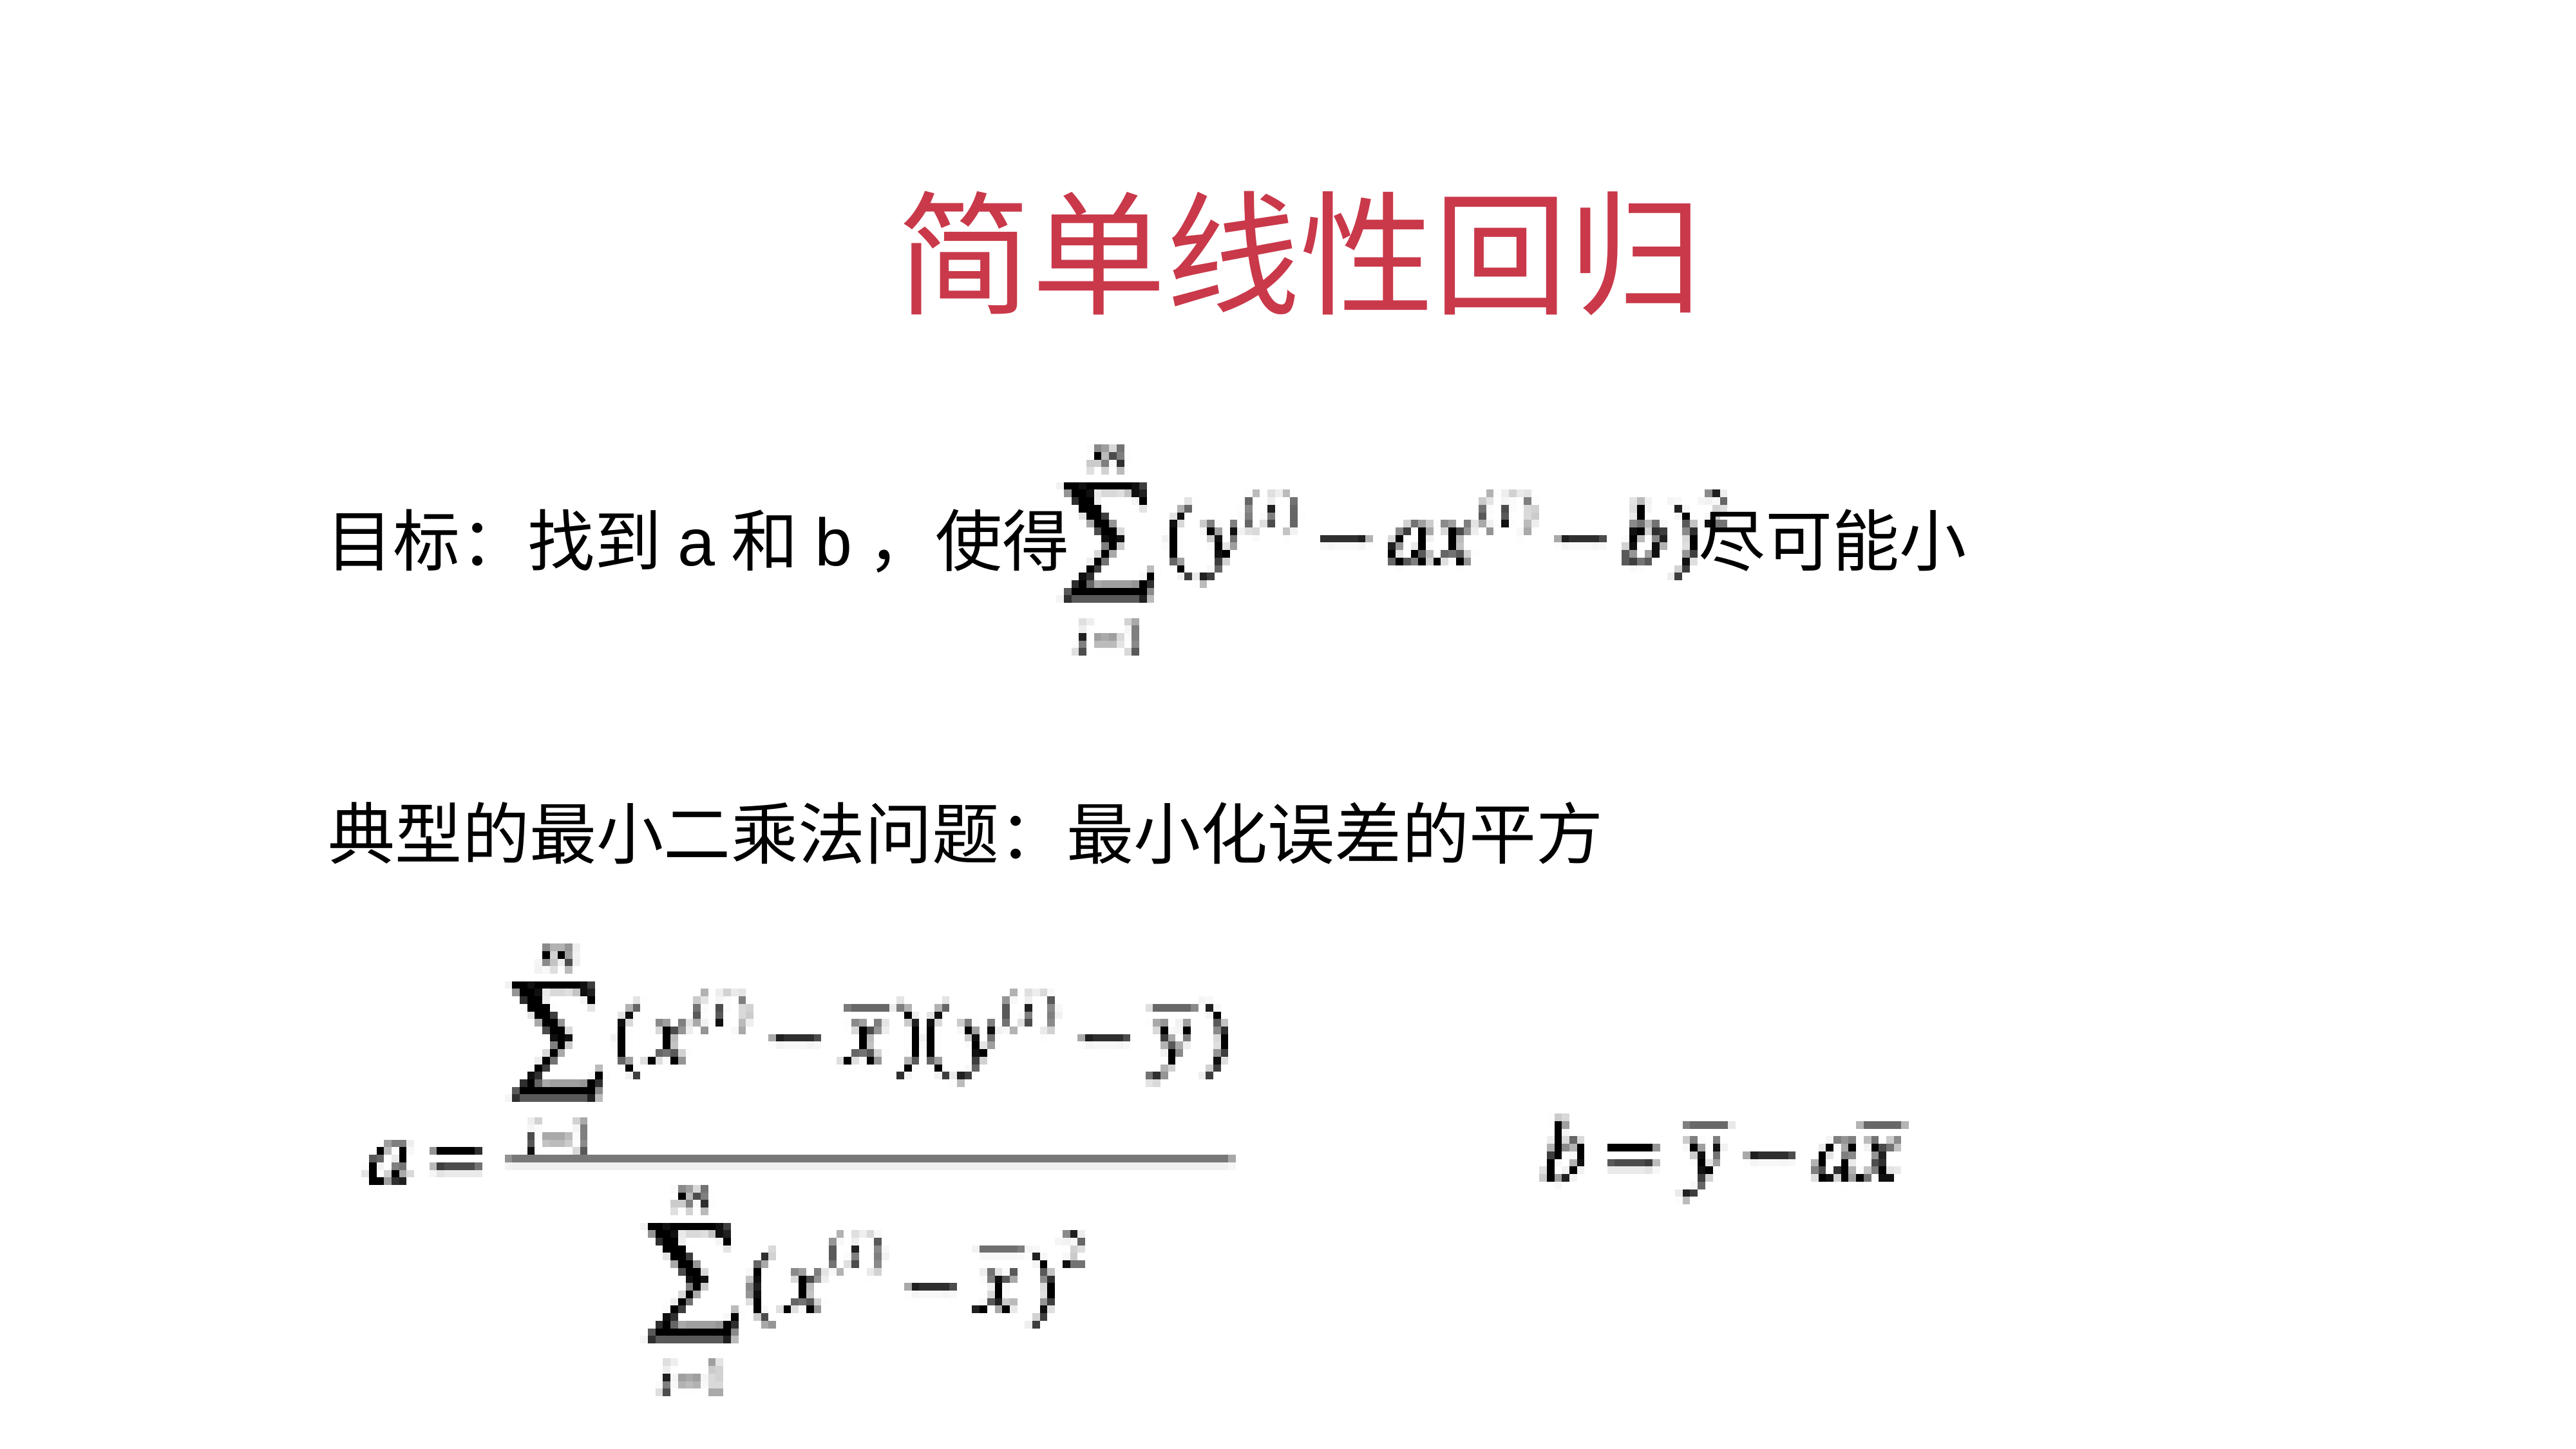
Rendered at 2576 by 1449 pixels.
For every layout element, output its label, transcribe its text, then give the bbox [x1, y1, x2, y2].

picture [1049, 406, 1750, 671]
picture [354, 906, 1251, 1412]
text_box 目标：找到a和b，使得 尽可能小 [321, 362, 2255, 715]
title 简单线性回归 [187, 122, 2389, 337]
text_box 典型的最小二乘法问题：最小化误差的平方 [323, 688, 1894, 976]
picture [1532, 1098, 1924, 1220]
